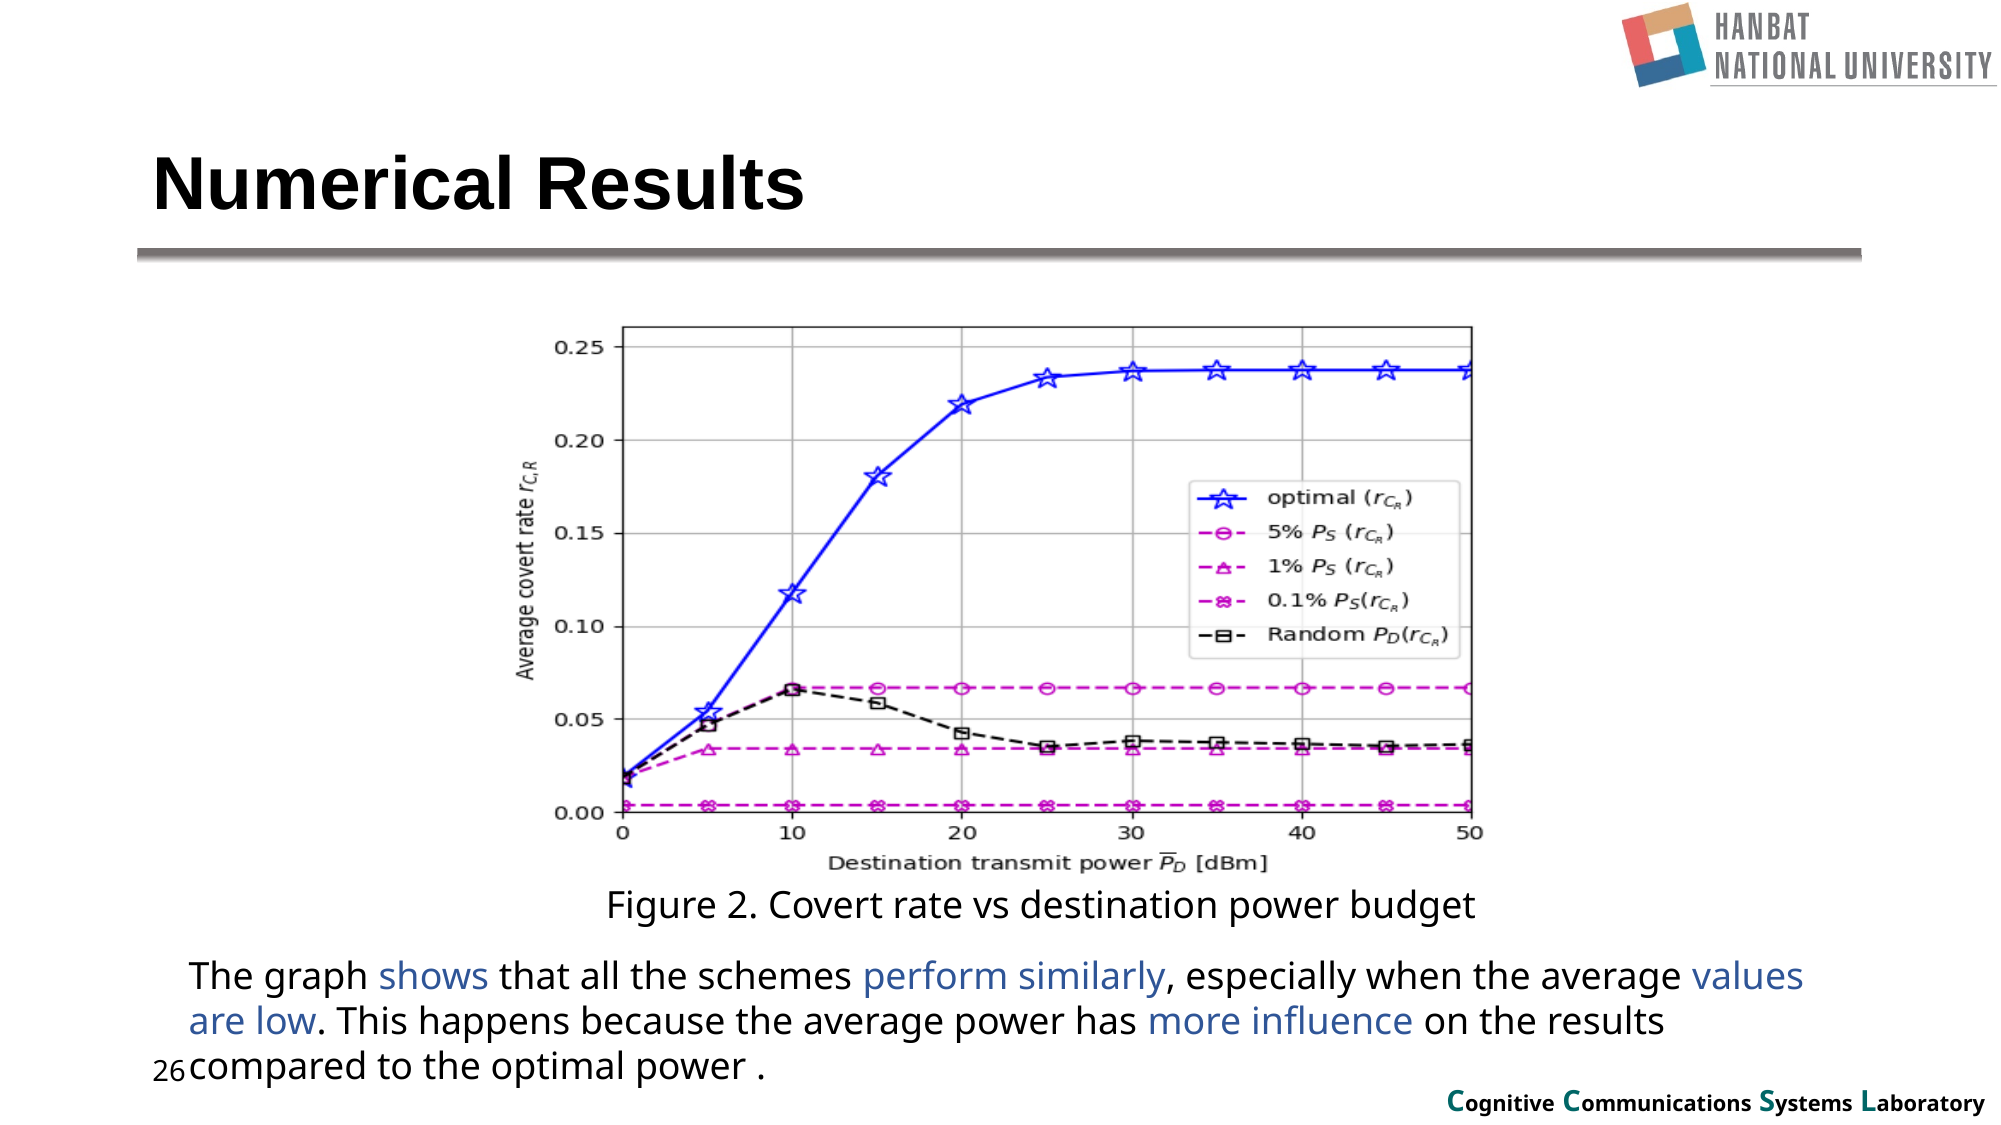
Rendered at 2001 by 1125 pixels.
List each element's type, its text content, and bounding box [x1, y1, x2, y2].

picture [1621, 2, 1998, 90]
slide_number 26 [137, 1042, 357, 1103]
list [501, 274, 1550, 875]
text_box Figure 2. Covert rate vs destination power budget [591, 873, 1595, 934]
title Numerical Results [137, 129, 1863, 242]
